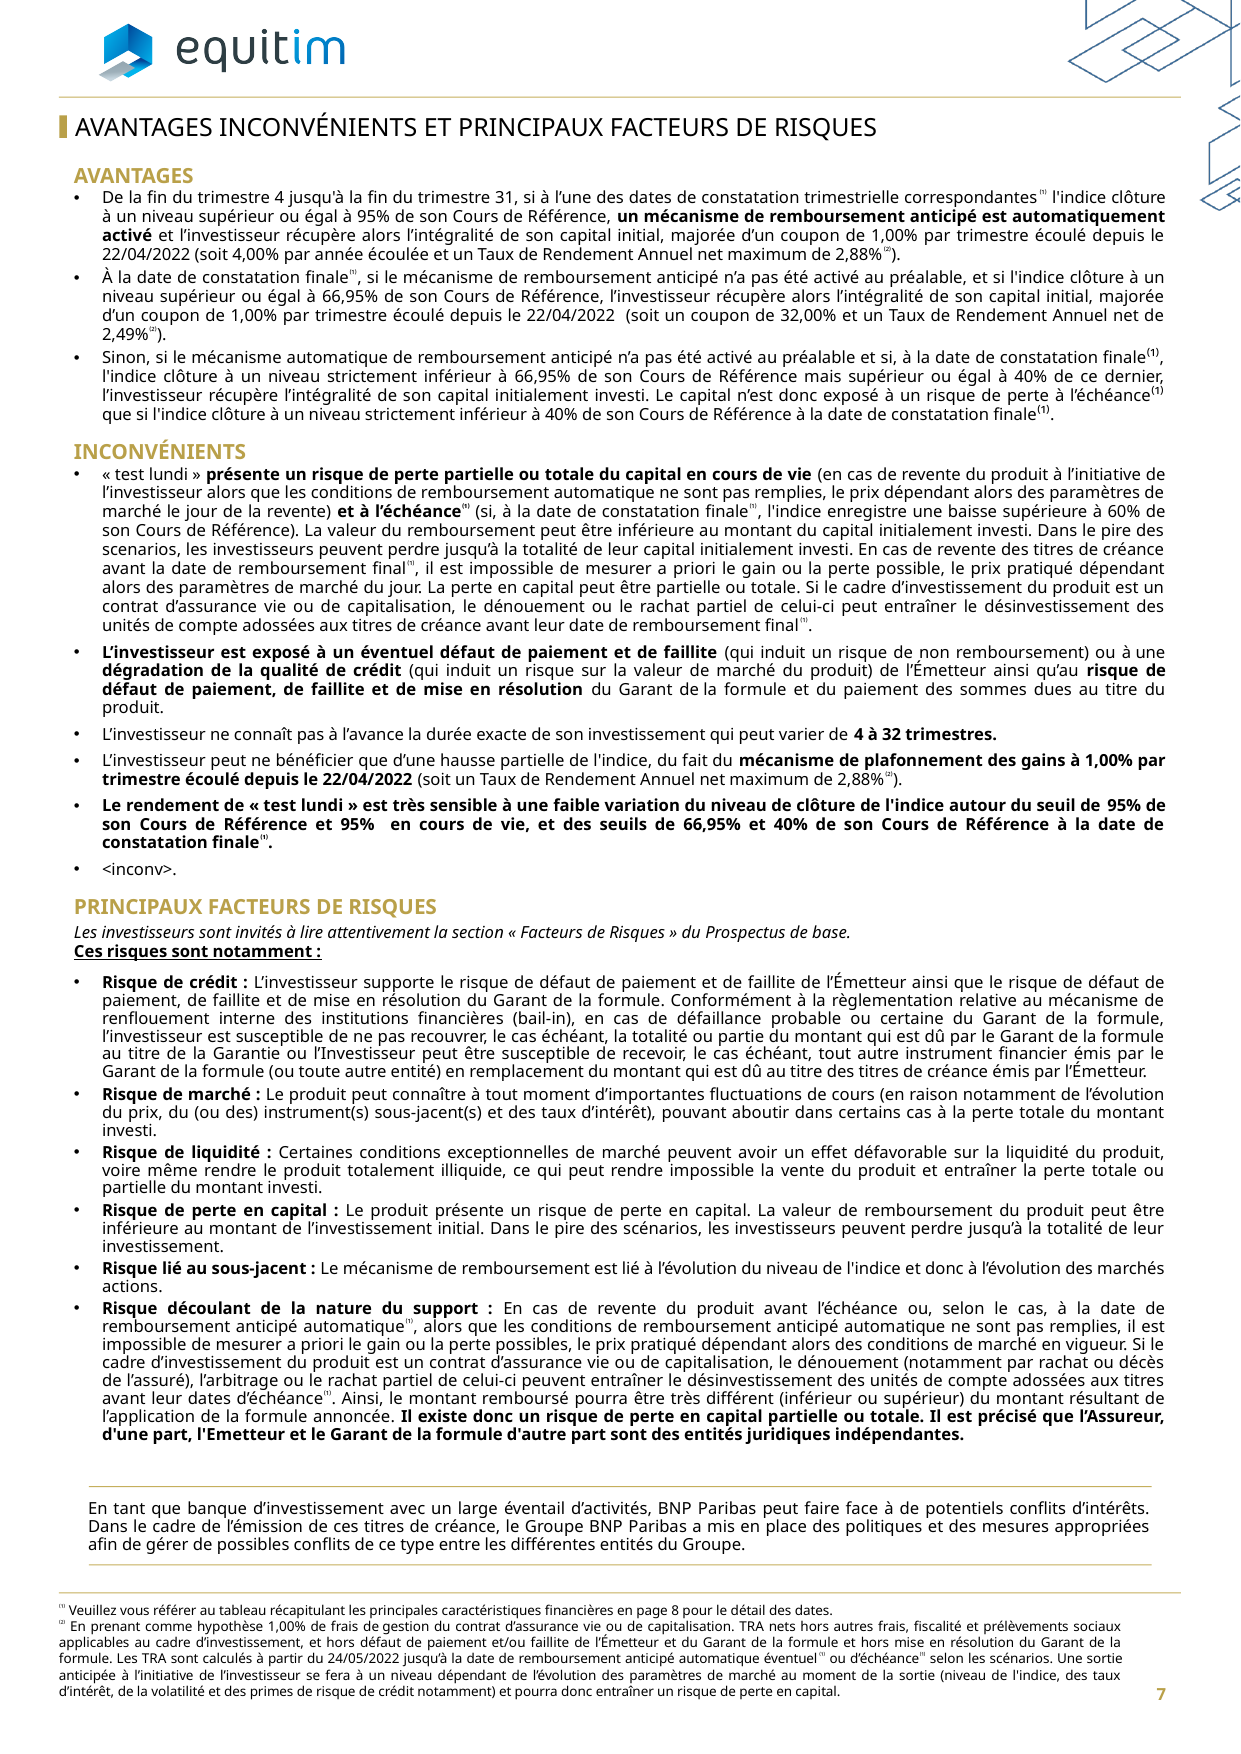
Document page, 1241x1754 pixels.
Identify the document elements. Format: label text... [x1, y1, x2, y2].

picture [1067, 0, 1241, 211]
text_box AVANTAGES De la fin du trimestre 4 jusqu'à la fin du trimestre 31, si à l’une des dates de constatation trimestrielle correspondantes⁽¹⁾ l'indice clôture à un niveau supérieur ou égal à 95% de son Cours de Référence, un mécanisme de remboursement anticipé est automatiquement activé et l’investisseur récupère alors l’intégralité de son capital initial, majorée d’un coupon de 1,00% par trimestre écoulé depuis le 22/04/2022 (soit 4,00% par année écoulée et un Taux de Rendement Annuel net maximum de 2,88%⁽²⁾). À la date de constatation finale⁽¹⁾, si le mécanisme de remboursement anticipé n’a pas été activé au préalable, et si l'indice clôture à un niveau supérieur ou égal à 66,95% de son Cours de Référence, l’investisseur récupère alors l’intégralité de son capital initial, majorée d’un coupon de 1,00% par trimestre écoulé depuis le 22/04/2022 (soit un coupon de 32,00% et un Taux de Rendement Annuel net de 2,49%⁽²⁾). Sinon, si le mécanisme automatique de remboursement anticipé n’a pas été activé au préalable et si, à la date de constatation finale⁽¹⁾, l'indice clôture à un niveau strictement inférieur à 66,95% de son Cours de Référence mais supérieur ou égal à 40% de ce dernier, l’investisseur récupère l’intégralité de son capital initialement investi. Le capital n’est donc exposé à un risque de perte à l’échéance⁽¹⁾ que si l'indice clôture à un niveau strictement inférieur à 40% de son Cours de Référence à la date de constatation finale⁽¹⁾. INCONVÉNIENTS « test lundi » présente un risque de perte partielle ou totale du capital en cours de vie (en cas de revente du produit à l’initiative de l’investisseur alors que les conditions de remboursement automatique ne sont pas remplies, le prix dépendant alors des paramètres de marché le jour de la revente) et à l’échéance⁽¹⁾ (si, à la date de constatation finale⁽¹⁾, l'indice enregistre une baisse supérieure à 60% de son Cours de Référence). La valeur du remboursement peut être inférieure au montant du capital initialement investi. Dans le pire des scenarios, les investisseurs peuvent perdre jusqu’à la totalité de leur capital initialement investi. En cas de revente des titres de créance avant la date de remboursement final⁽¹⁾, il est impossible de mesurer a priori le gain ou la perte possible, le prix pratiqué dépendant alors des paramètres de marché du jour. La perte en capital peut être partielle ou totale. Si le cadre d’investissement du produit est un contrat d’assurance vie ou de capitalisation, le dénouement ou le rachat partiel de celui-ci peut entraîner le désinvestissement des unités de compte adossées aux titres de créance avant leur date de remboursement final⁽¹⁾. L’investisseur est exposé à un éventuel défaut de paiement et de faillite (qui induit un risque de non remboursement) ou à une dégradation de la qualité de crédit (qui induit un risque sur la valeur de marché du produit) de l’Émetteur ainsi qu’au risque de défaut de paiement, de faillite et de mise en résolution du Garant de la formule et du paiement des sommes dues au titre du produit. L’investisseur ne connaît pas à l’avance la durée exacte de son investissement qui peut varier de 4 à 32 trimestres. L’investisseur peut ne bénéficier que d’une hausse partielle de l'indice, du fait du mécanisme de plafonnement des gains à 1,00% par trimestre écoulé depuis le 22/04/2022 (soit un Taux de Rendement Annuel net maximum de 2,88%⁽²⁾). Le rendement de « test lundi » est très sensible à une faible variation du niveau de clôture de l'indice autour du seuil de 95% de son Cours de Référence et 95% en cours de vie, et des seuils de 66,95% et 40% de son Cours de Référence à la date de constatation finale⁽¹⁾. <inconv>. PRINCIPAUX FACTEURS DE RISQUES Les investisseurs sont invités à lire attentivement la section « Facteurs de Risques » du Prospectus de base. Ces risques sont notamment : Risque de crédit : L’investisseur supporte le risque de défaut de paiement et de faillite de l’Émetteur ainsi que le risque de défaut de paiement, de faillite et de mise en résolution du Garant de la formule. Conformément à la règlementation relative au mécanisme de renflouement interne des institutions financières (bail-in), en cas de défaillance probable ou certaine du Garant de la formule, l’investisseur est susceptible de ne pas recouvrer, le cas échéant, la totalité ou partie du montant qui est dû par le Garant de la formule au titre de la Garantie ou l’Investisseur peut être susceptible de recevoir, le cas échéant, tout autre instrument financier émis par le Garant de la formule (ou toute autre entité) en remplacement du montant qui est dû au titre des titres de créance émis par l’Émetteur. Risque de marché : Le produit peut connaître à tout moment d’importantes fluctuations de cours (en raison notamment de l’évolution du prix, du (ou des) instrument(s) sous-jacent(s) et des taux d’intérêt), pouvant aboutir dans certains cas à la perte totale du montant investi. Risque de liquidité : Certaines conditions exceptionnelles de marché peuvent avoir un effet défavorable sur la liquidité du produit, voire même rendre le produit totalement illiquide, ce qui peut rendre impossible la vente du produit et entraîner la perte totale ou partielle du montant investi. Risque de perte en capital : Le produit présente un risque de perte en capital. La valeur de remboursement du produit peut être inférieure au montant de l’investissement initial. Dans le pire des scénarios, les investisseurs peuvent perdre jusqu’à la totalité de leur investissement. Risque lié au sous-jacent : Le mécanisme de remboursement est lié à l’évolution du niveau de l'indice et donc à l’évolution des marchés actions. Risque découlant de la nature du support : En cas de revente du produit avant l’échéance ou, selon le cas, à la date de remboursement anticipé automatique⁽¹⁾, alors que les conditions de remboursement anticipé automatique ne sont pas remplies, il est impossible de mesurer a priori le gain ou la perte possibles, le prix pratiqué dépendant alors des conditions de marché en vigueur. Si le cadre d’investissement du produit est un contrat d’assurance vie ou de capitalisation, le dénouement (notamment par rachat ou décès de l’assuré), l’arbitrage ou le rachat partiel de celui-ci peuvent entraîner le désinvestissement des unités de compte adossées aux titres avant leur dates d’échéance⁽¹⁾. Ainsi, le montant remboursé pourra être très différent (inférieur ou supérieur) du montant résultant de l’application de la formule annoncée. Il existe donc un risque de perte en capital partielle ou totale. Il est précisé que l’Assureur, d'une part, l'Emetteur et le Garant de la formule d'autre part sont des entités juridiques indépendantes. [59, 157, 1181, 1451]
text_box En tant que banque d’investissement avec un large éventail d’activités, BNP Paribas peut faire face à de potentiels conflits d’intérêts. Dans le cadre de l’émission de ces titres de créance, le Groupe BNP Paribas a mis en place des politiques et des mesures appropriées afin de gérer de possibles conflits de ce type entre les différentes entités du Groupe. [88, 1500, 1152, 1554]
text_box AVANTAGES INCONVÉNIENTS ET principaux FACTEURS DE RISQUES [75, 109, 1192, 148]
text_box ⁽¹⁾ Veuillez vous référer au tableau récapitulant les principales caractéristiques financières en page 8 pour le détail des dates. ⁽²⁾ En prenant comme hypothèse 1,00% de frais de gestion du contrat d’assurance vie ou de capitalisation. TRA nets hors autres frais, fiscalité et prélèvements sociaux applicables au cadre d’investissement, et hors défaut de paiement et/ou faillite de l’Émetteur et du Garant de la formule et hors mise en résolution du Garant de la formule. Les TRA sont calculés à partir du 24/05/2022 jusqu’à la date de remboursement anticipé automatique éventuel⁽¹⁾ ou d’échéance⁽¹⁾ selon les scénarios. Une sortie anticipée à l’initiative de l’investisseur se fera à un niveau dépendant de l’évolution des paramètres de marché au moment de la sortie (niveau de l'indice, des taux d’intérêt, de la volatilité et des primes de risque de crédit notamment) et pourra donc entraîner un risque de perte en capital. [59, 1601, 1123, 1700]
picture [77, 3, 367, 97]
text_box [59, 115, 67, 138]
slide_number 7 [1122, 1664, 1182, 1728]
